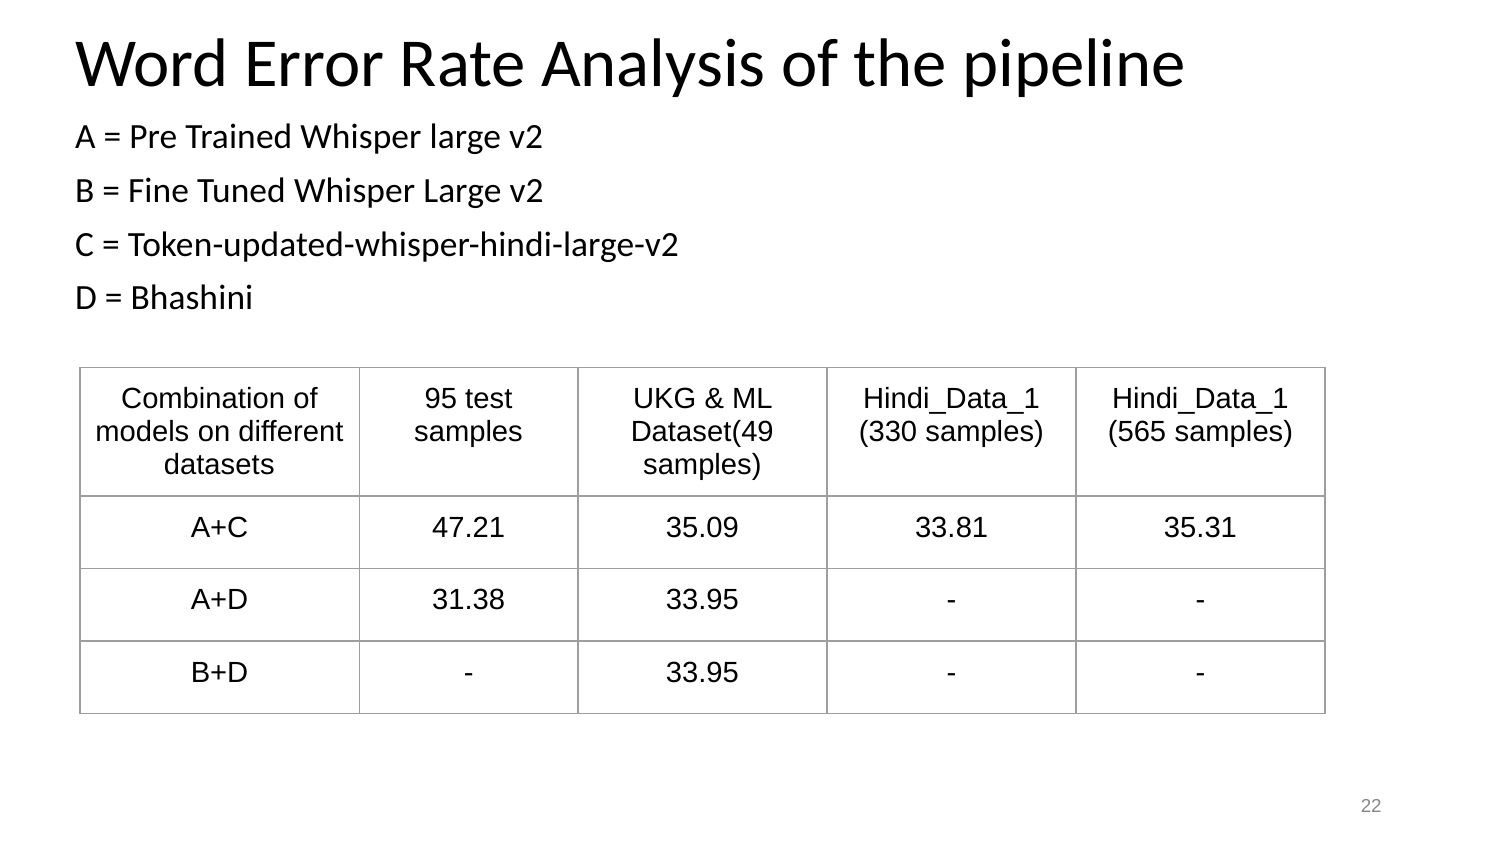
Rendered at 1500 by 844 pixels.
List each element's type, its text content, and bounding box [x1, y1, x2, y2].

table_cell A+C [81, 497, 359, 568]
table_cell 35.09 [579, 497, 826, 568]
table_cell - [1077, 569, 1324, 640]
list A = Pre Trained Whisper large v2 B = Fine Tuned Whisper Large v2 C = Token-updated-whisper-hindi-large-v2 D = Bhashini [60, 110, 1397, 827]
table_cell - [360, 642, 577, 713]
table_cell - [828, 642, 1075, 713]
table_cell 31.38 [360, 569, 577, 640]
table_header 95 test samples [360, 368, 577, 495]
table_cell A+D [81, 569, 359, 640]
table_cell B+D [81, 642, 359, 713]
slide_number ‹#› [1059, 782, 1397, 827]
table_cell 47.21 [360, 497, 577, 568]
table_header Combination of models on different datasets [81, 368, 359, 495]
table_cell 33.95 [579, 569, 826, 640]
table_cell - [1077, 642, 1324, 713]
table_cell 33.81 [828, 497, 1075, 568]
table_cell 33.95 [579, 642, 826, 713]
table_cell 35.31 [1077, 497, 1324, 568]
table_header Hindi_Data_1 (330 samples) [828, 368, 1075, 495]
table_header UKG & ML Dataset(49 samples) [579, 368, 826, 495]
table_header Hindi_Data_1 (565 samples) [1077, 368, 1324, 495]
table_cell - [828, 569, 1075, 640]
title Word Error Rate Analysis of the pipeline [60, 0, 1345, 110]
